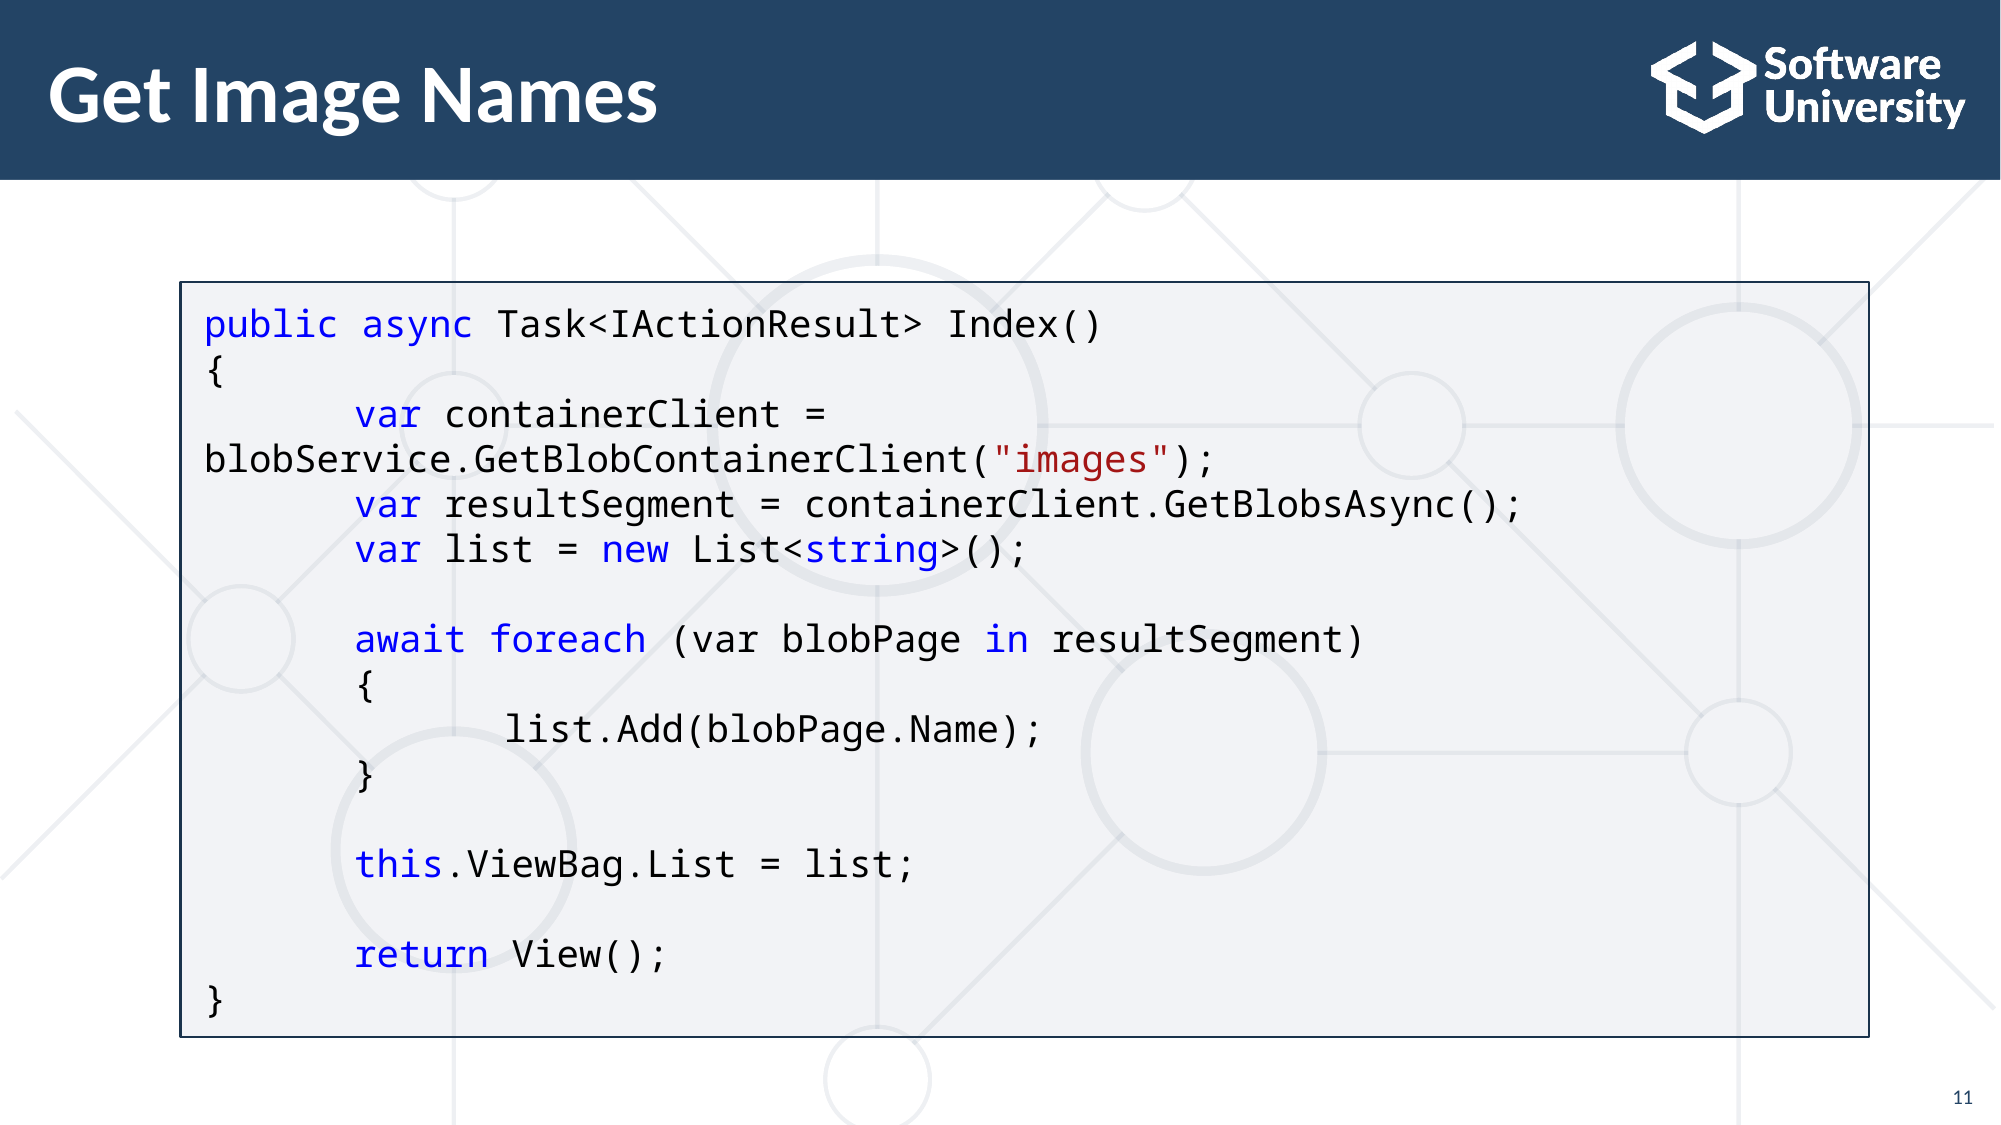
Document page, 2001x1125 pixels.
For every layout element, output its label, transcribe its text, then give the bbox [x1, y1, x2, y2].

text_box public async Task<IActionResult> Index() { var containerClient = blobService.GetBlobContainerClient("images"); var resultSegment = containerClient.GetBlobsAsync(); var list = new List<string>(); await foreach (var blobPage in resultSegment) { list.Add(blobPage.Name); } this.ViewBag.List = list; return View(); } [180, 281, 1869, 1038]
title Get Image Names [31, 16, 1625, 162]
picture [1651, 41, 1966, 134]
slide_number 11 [1927, 1067, 1989, 1117]
